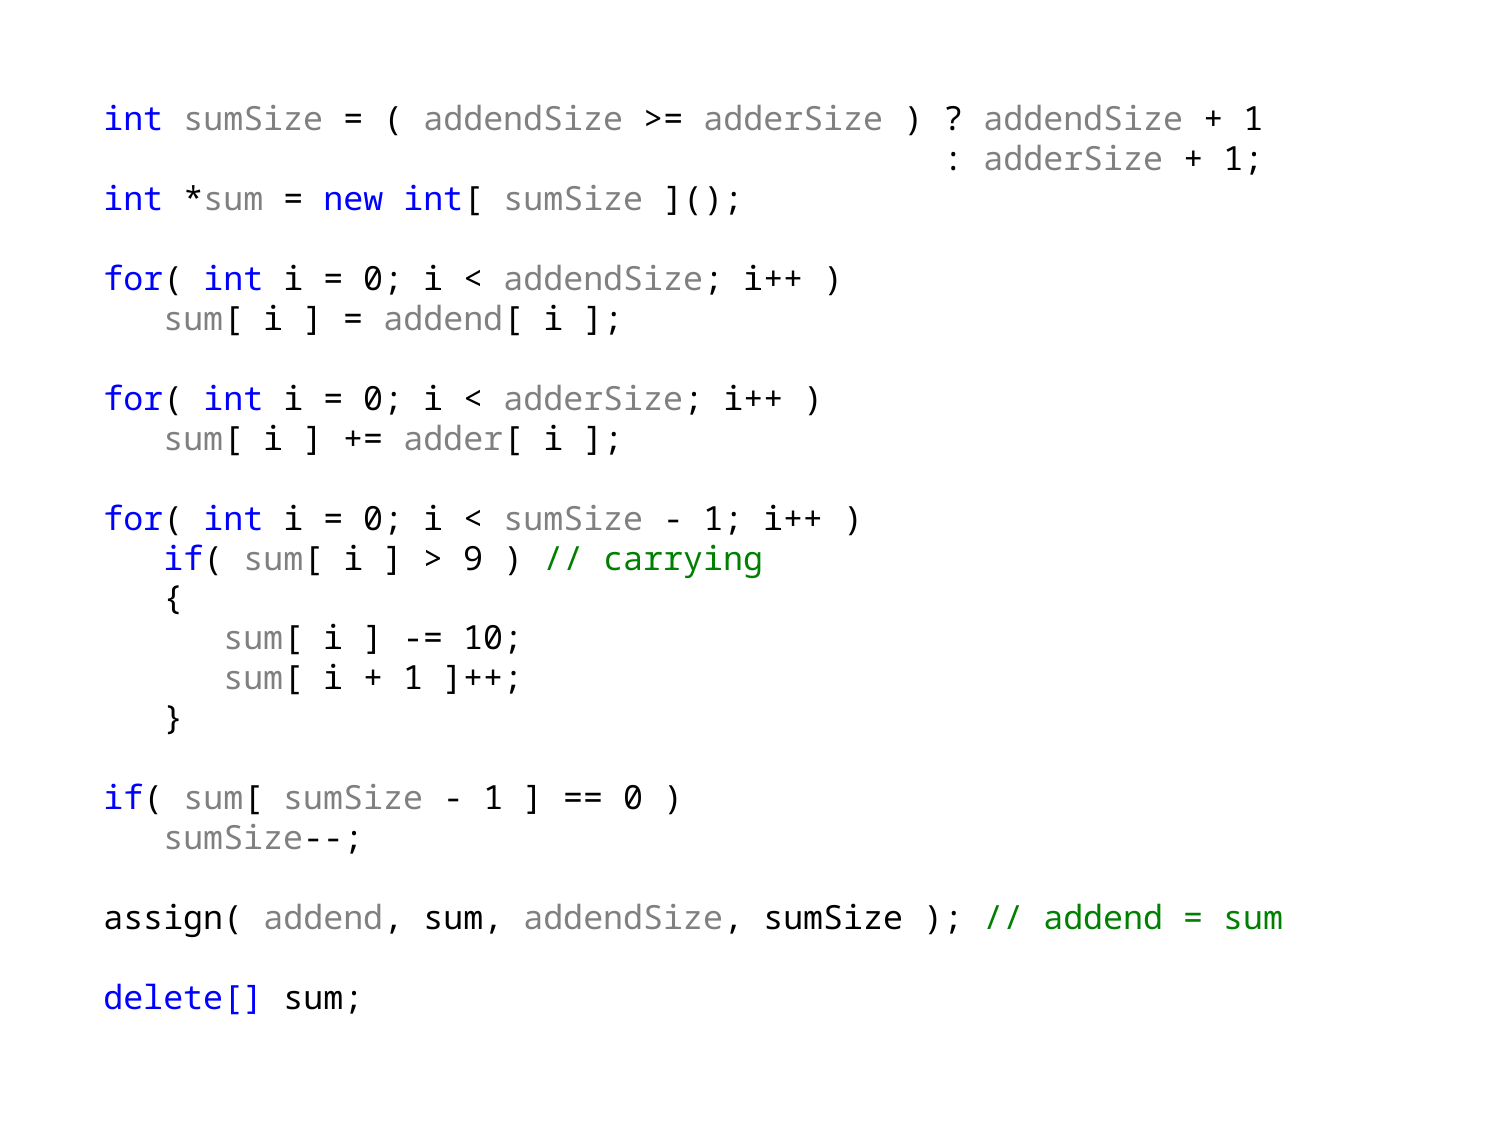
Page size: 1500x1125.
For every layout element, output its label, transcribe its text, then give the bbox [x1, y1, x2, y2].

list int sumSize = ( addendSize >= adderSize ) ? addendSize + 1 : adderSize + 1; int *sum = new int[ sumSize ](); for( int i = 0; i < addendSize; i++ ) sum[ i ] = addend[ i ]; for( int i = 0; i < adderSize; i++ ) sum[ i ] += adder[ i ]; for( int i = 0; i < sumSize - 1; i++ ) if( sum[ i ] > 9 ) // carrying { sum[ i ] -= 10; sum[ i + 1 ]++; } if( sum[ sumSize - 1 ] == 0 ) sumSize--; assign( addend, sum, addendSize, sumSize ); // addend = sum delete[] sum; [88, 89, 1412, 1036]
